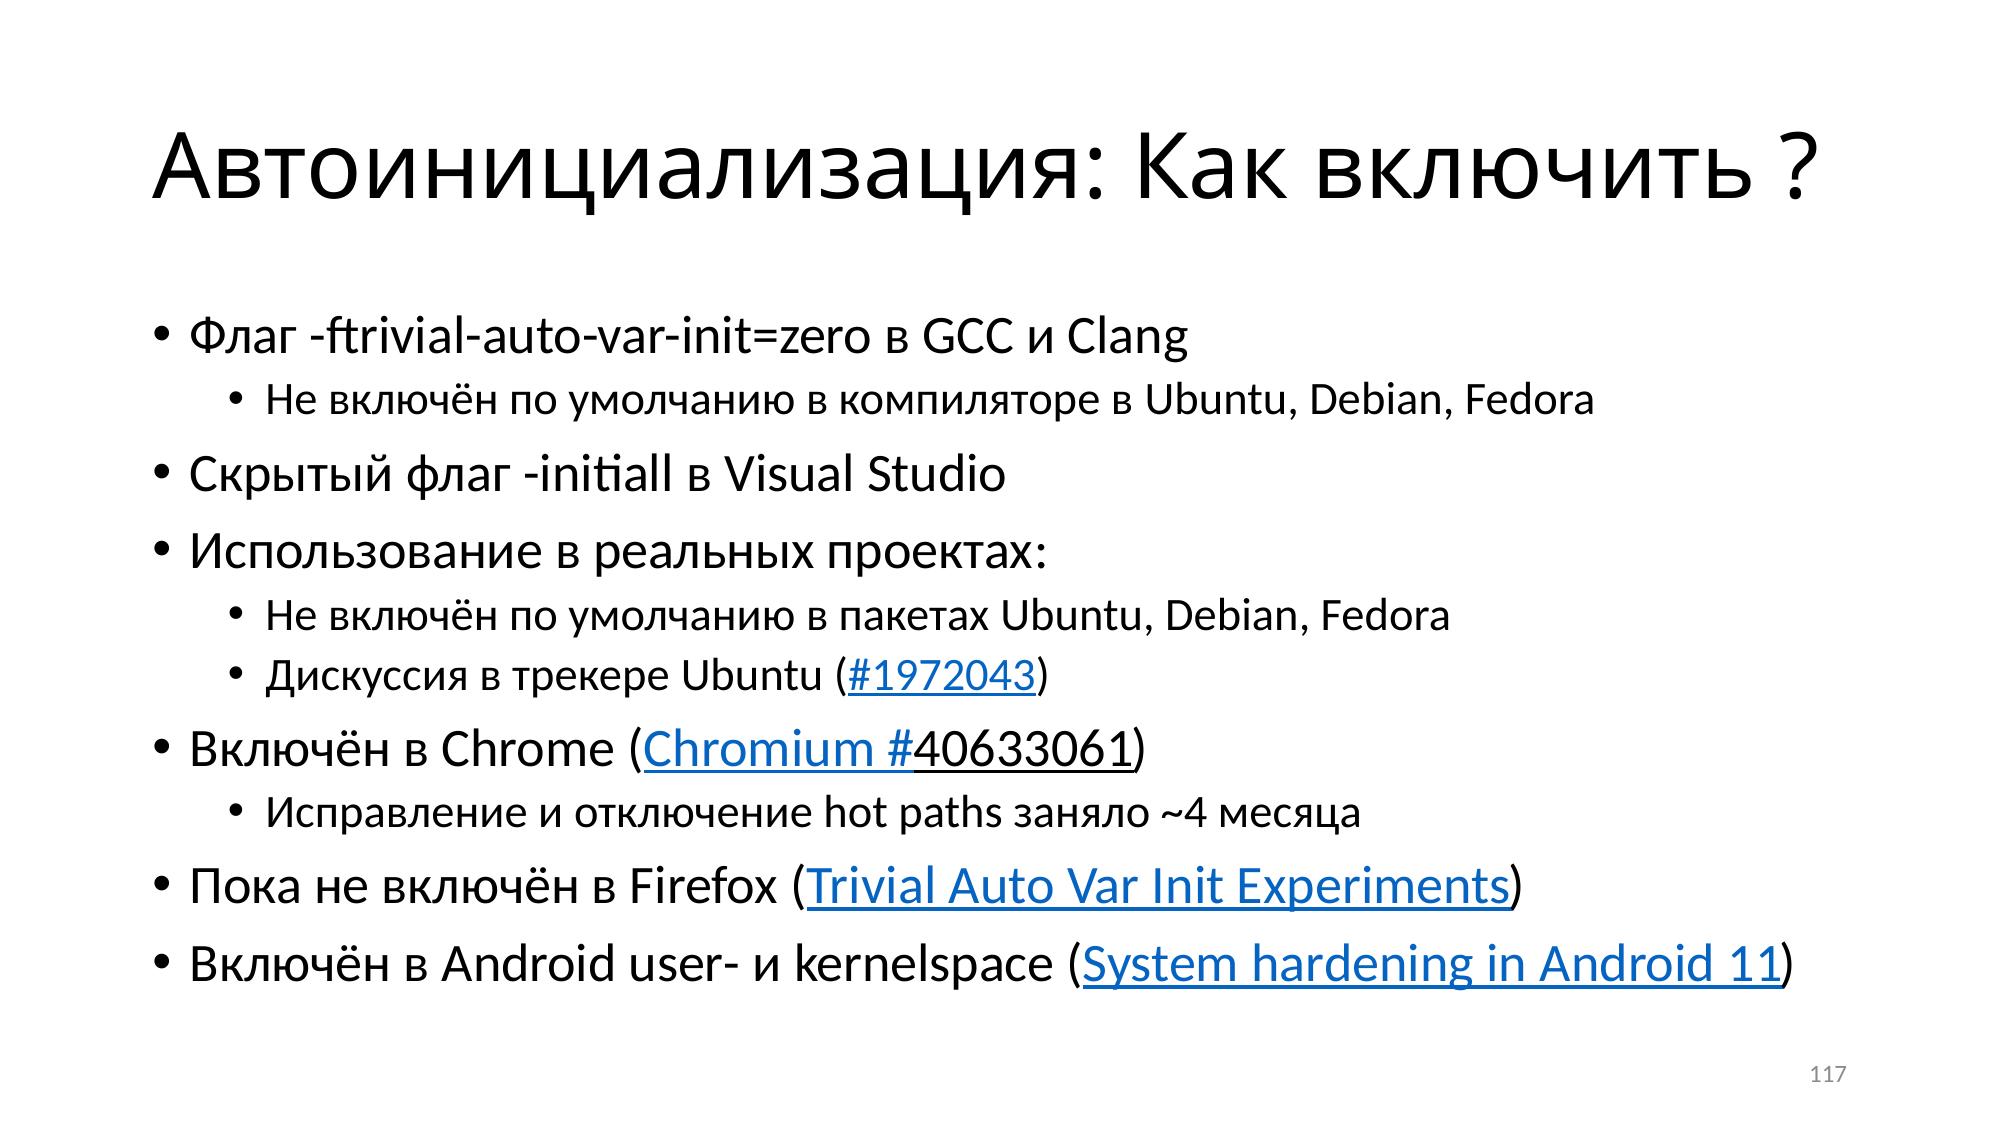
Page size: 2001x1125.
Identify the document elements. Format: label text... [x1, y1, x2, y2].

list Флаг -ftrivial-auto-var-init=zero в GCC и Clang Не включён по умолчанию в компиляторе в Ubuntu, Debian, Fedora Скрытый флаг -initiall в Visual Studio Использование в реальных проектах: Не включён по умолчанию в пакетах Ubuntu, Debian, Fedora Дискуссия в трекере Ubuntu (#1972043) Включён в Chrome (Chromium #40633061) Исправление и отключение hot paths заняло ~4 месяца Пока не включён в Firefox (Trivial Auto Var Init Experiments) Включён в Android user- и kernelspace (System hardening in Android 11) [137, 299, 1863, 1014]
title Автоинициализация: Как включить ? [137, 59, 1863, 278]
slide_number 117 [1412, 1042, 1863, 1103]
